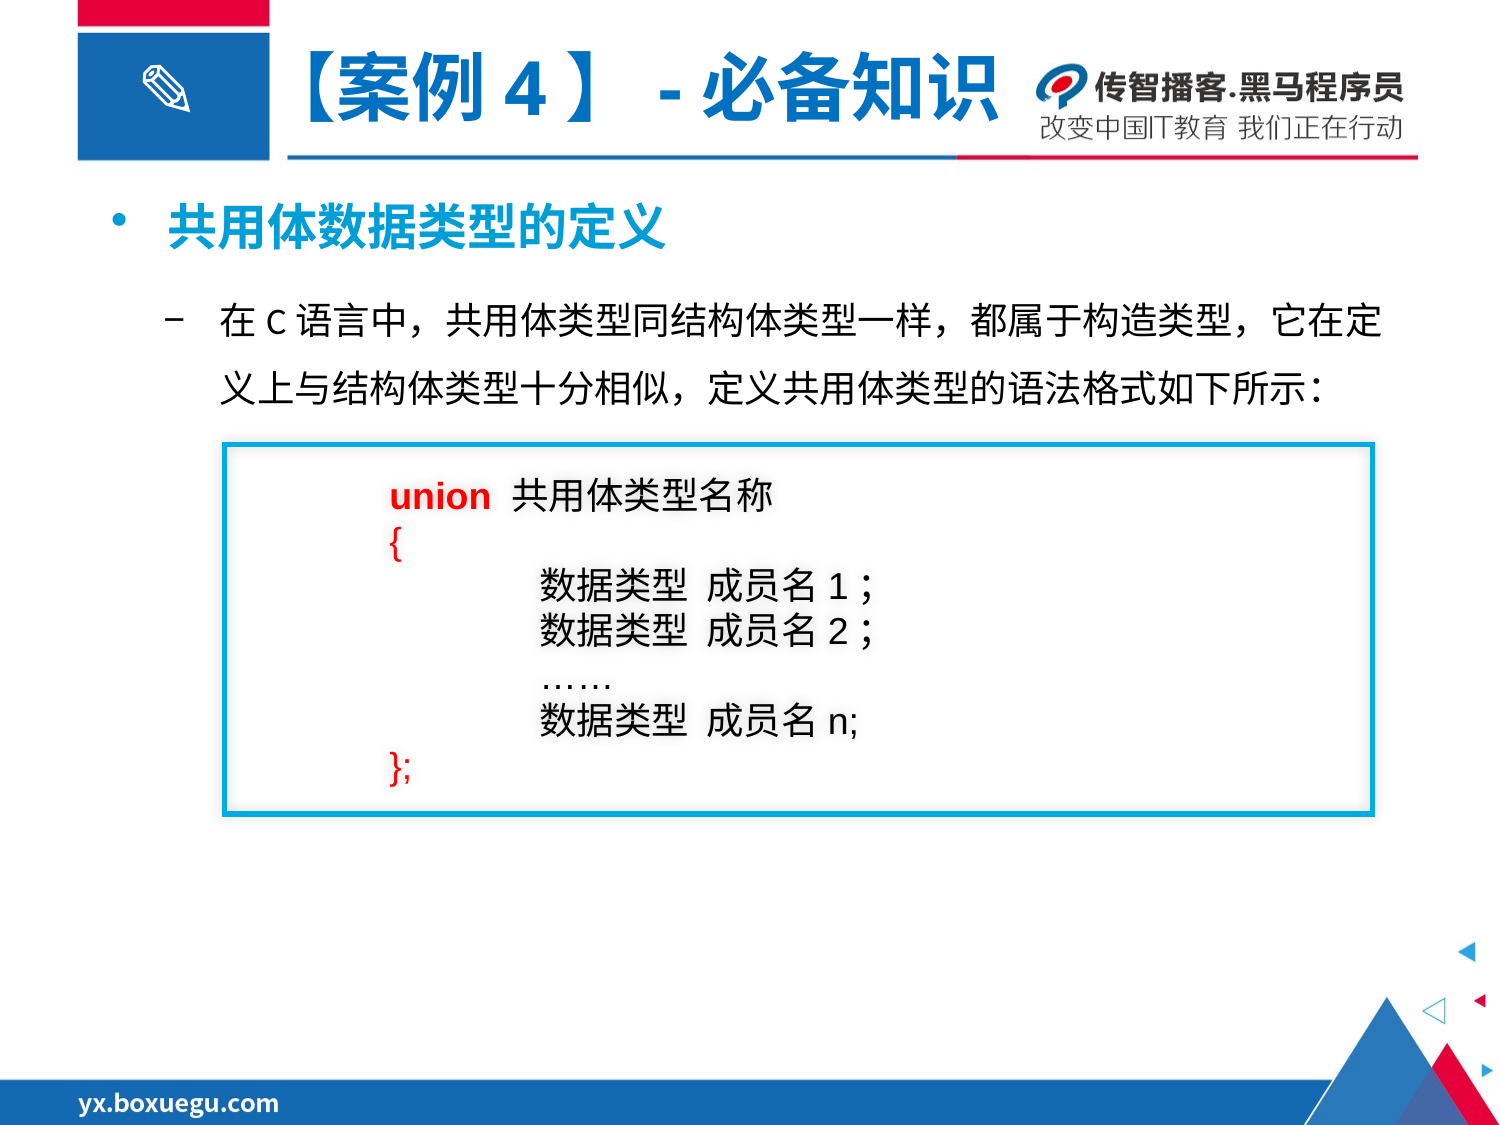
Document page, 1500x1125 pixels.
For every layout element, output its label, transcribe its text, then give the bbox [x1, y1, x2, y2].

picture [0, 0, 1500, 1125]
text_box union 共用体类型名称 { 数据类型 成员名1； 数据类型 成员名2； …… 数据类型 成员名n; }; [224, 444, 1373, 815]
text_box 在C语言中，共用体类型同结构体类型一样，都属于构造类型，它在定义上与结构体类型十分相似，定义共用体类型的语法格式如下所示： [148, 267, 1410, 417]
text_box 【案例4】-必备知识 [247, 22, 1092, 148]
text_box 共用体数据类型的定义 [96, 157, 683, 263]
